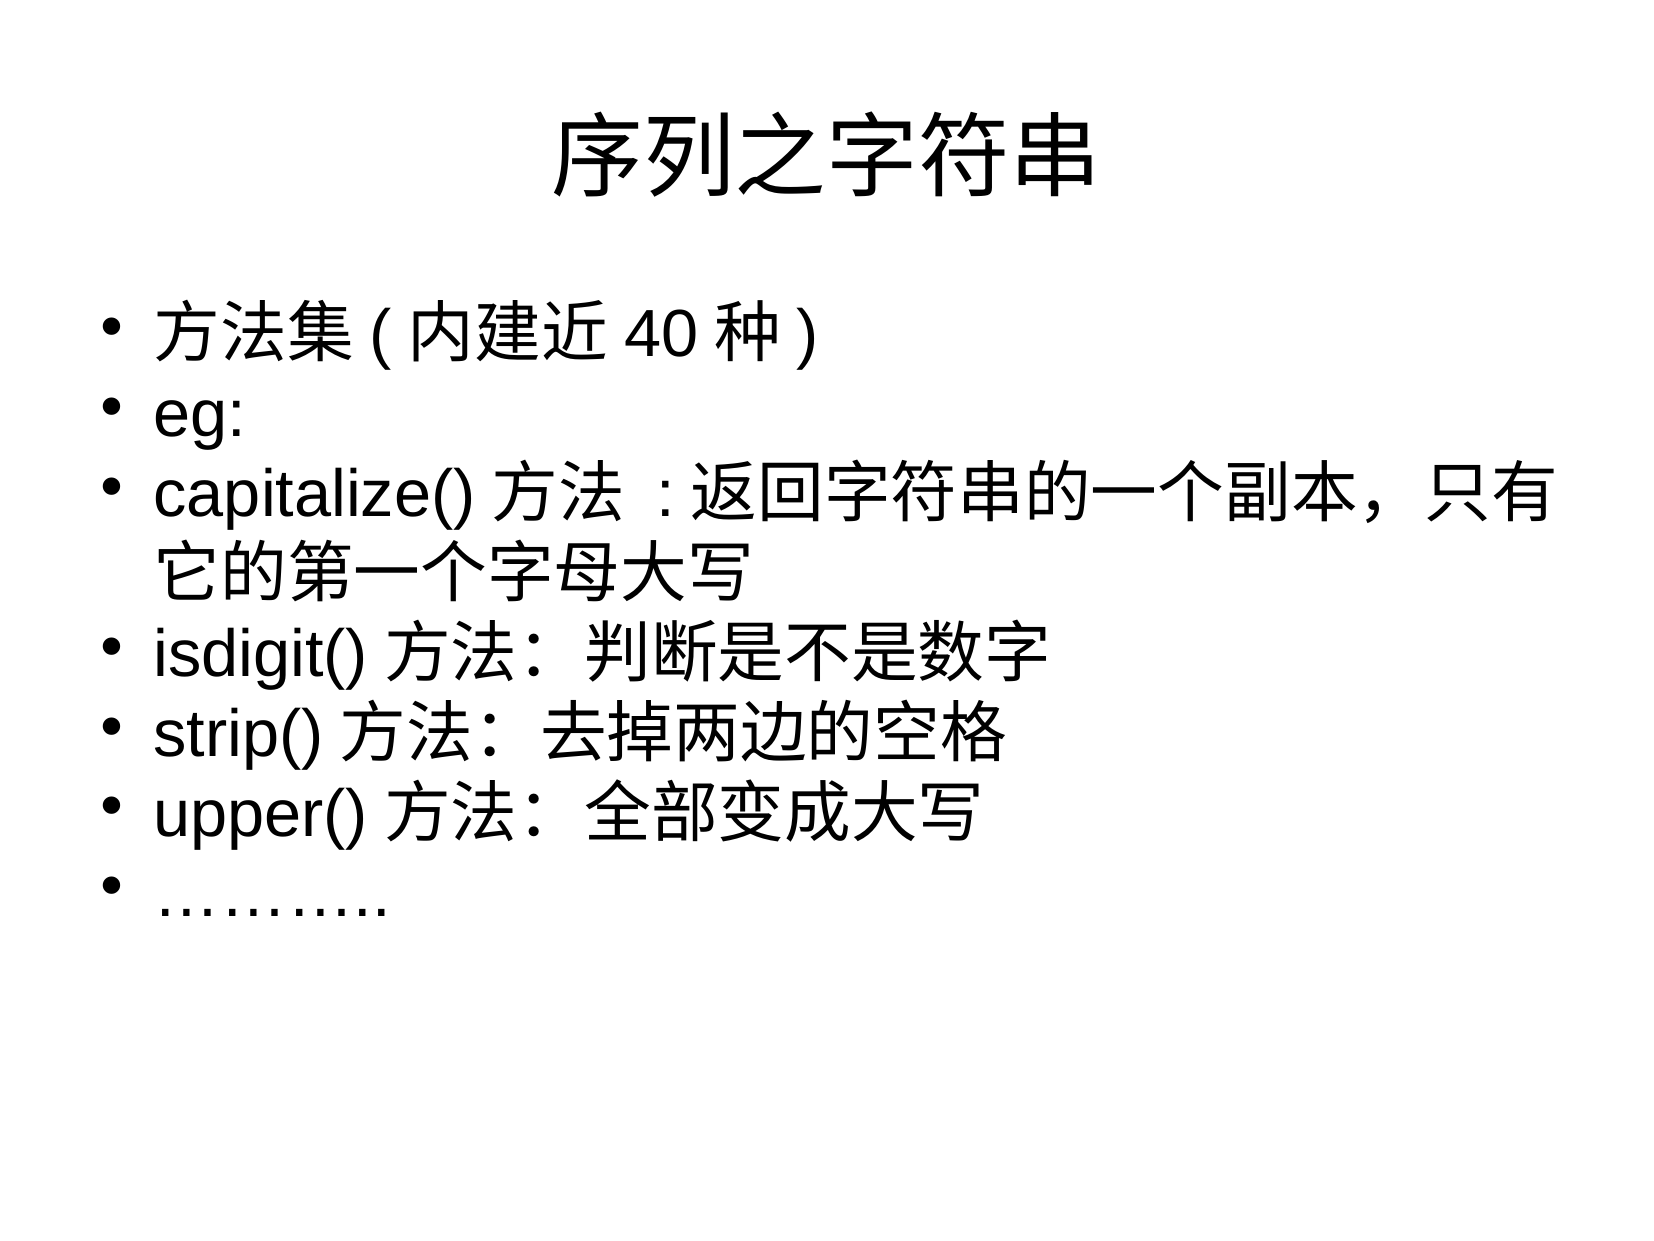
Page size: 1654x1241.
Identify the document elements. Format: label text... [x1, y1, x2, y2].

text_box 序列之字符串 [82, 49, 1571, 257]
text_box 方法集(内建近40种) eg: capitalize()方法 :返回字符串的一个副本，只有它的第一个字母大写 isdigit()方法：判断是不是数字 strip()方法：去掉两边的空格 upper()方法：全部变成大写 ……….. [82, 290, 1571, 1010]
